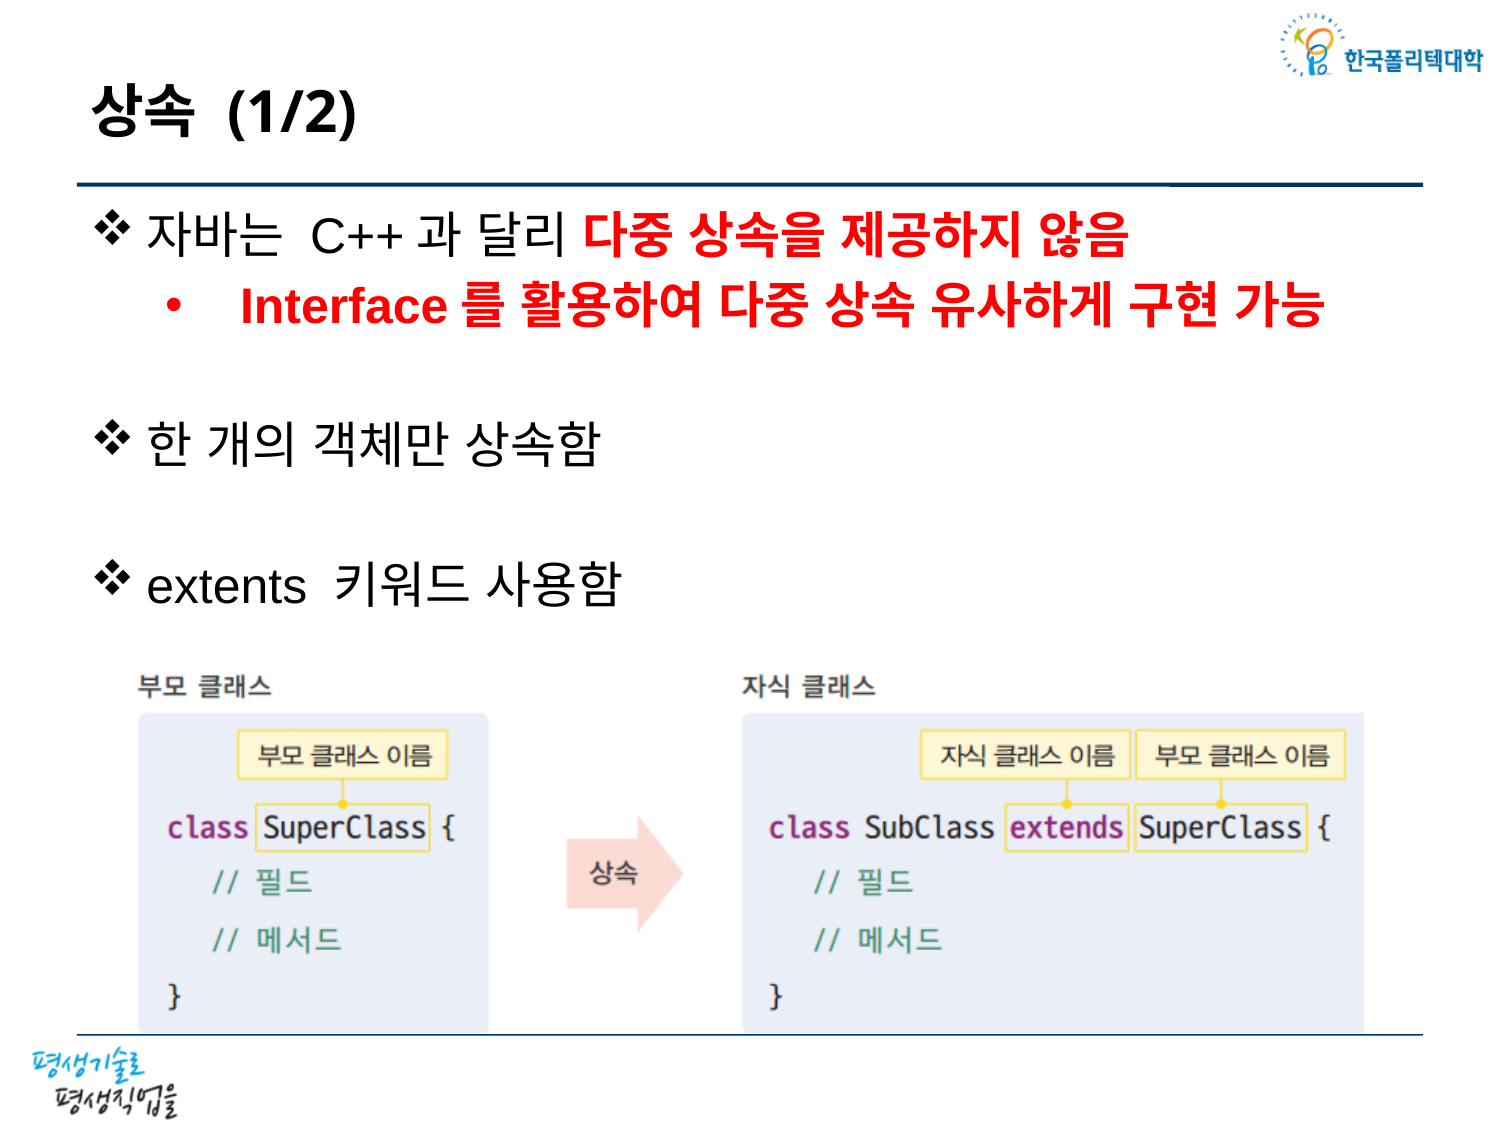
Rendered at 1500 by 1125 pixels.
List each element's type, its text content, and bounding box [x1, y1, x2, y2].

title 상속 (1/2) [74, 44, 1426, 173]
picture [17, 1039, 226, 1122]
list 자바는 C++과 달리 다중 상속을 제공하지 않음 Interface를 활용하여 다중 상속 유사하게 구현 가능 한 개의 객체만 상속함 extents 키워드 사용함 [74, 196, 1424, 1006]
picture [135, 668, 1365, 1034]
picture [1275, 6, 1489, 84]
